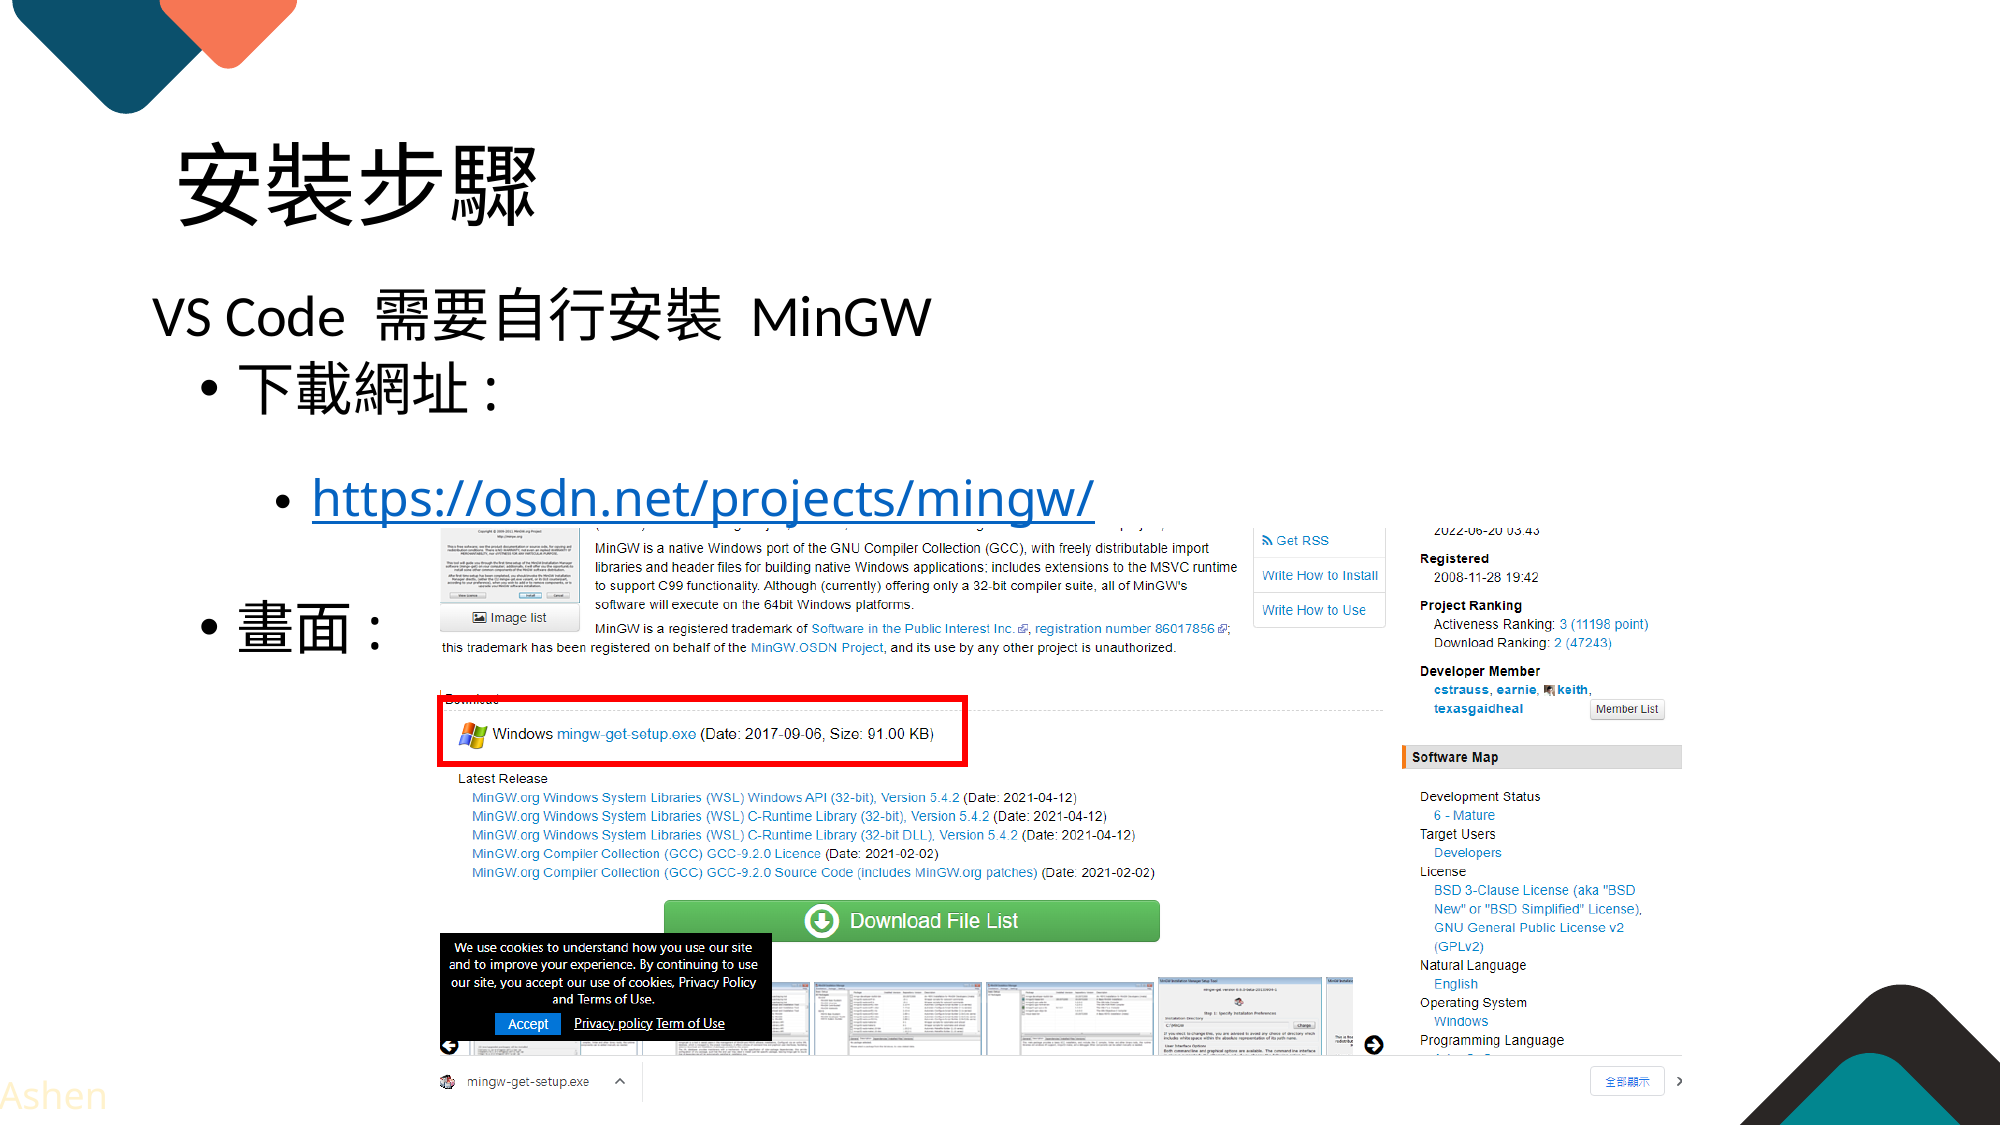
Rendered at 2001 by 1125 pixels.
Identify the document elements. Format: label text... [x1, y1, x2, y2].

text_box 下載網址: https://osdn.net/projects/mingw/ 畫面: [184, 310, 1567, 1024]
text_box 安裝步驟 [158, 80, 1884, 299]
text_box [11, 0, 202, 115]
text_box [1778, 1051, 1962, 1125]
list VS Code 需要自行安裝 MinGW [137, 270, 1863, 985]
picture [440, 528, 1682, 1107]
text_box [158, 0, 299, 70]
text_box [1738, 983, 2000, 1125]
